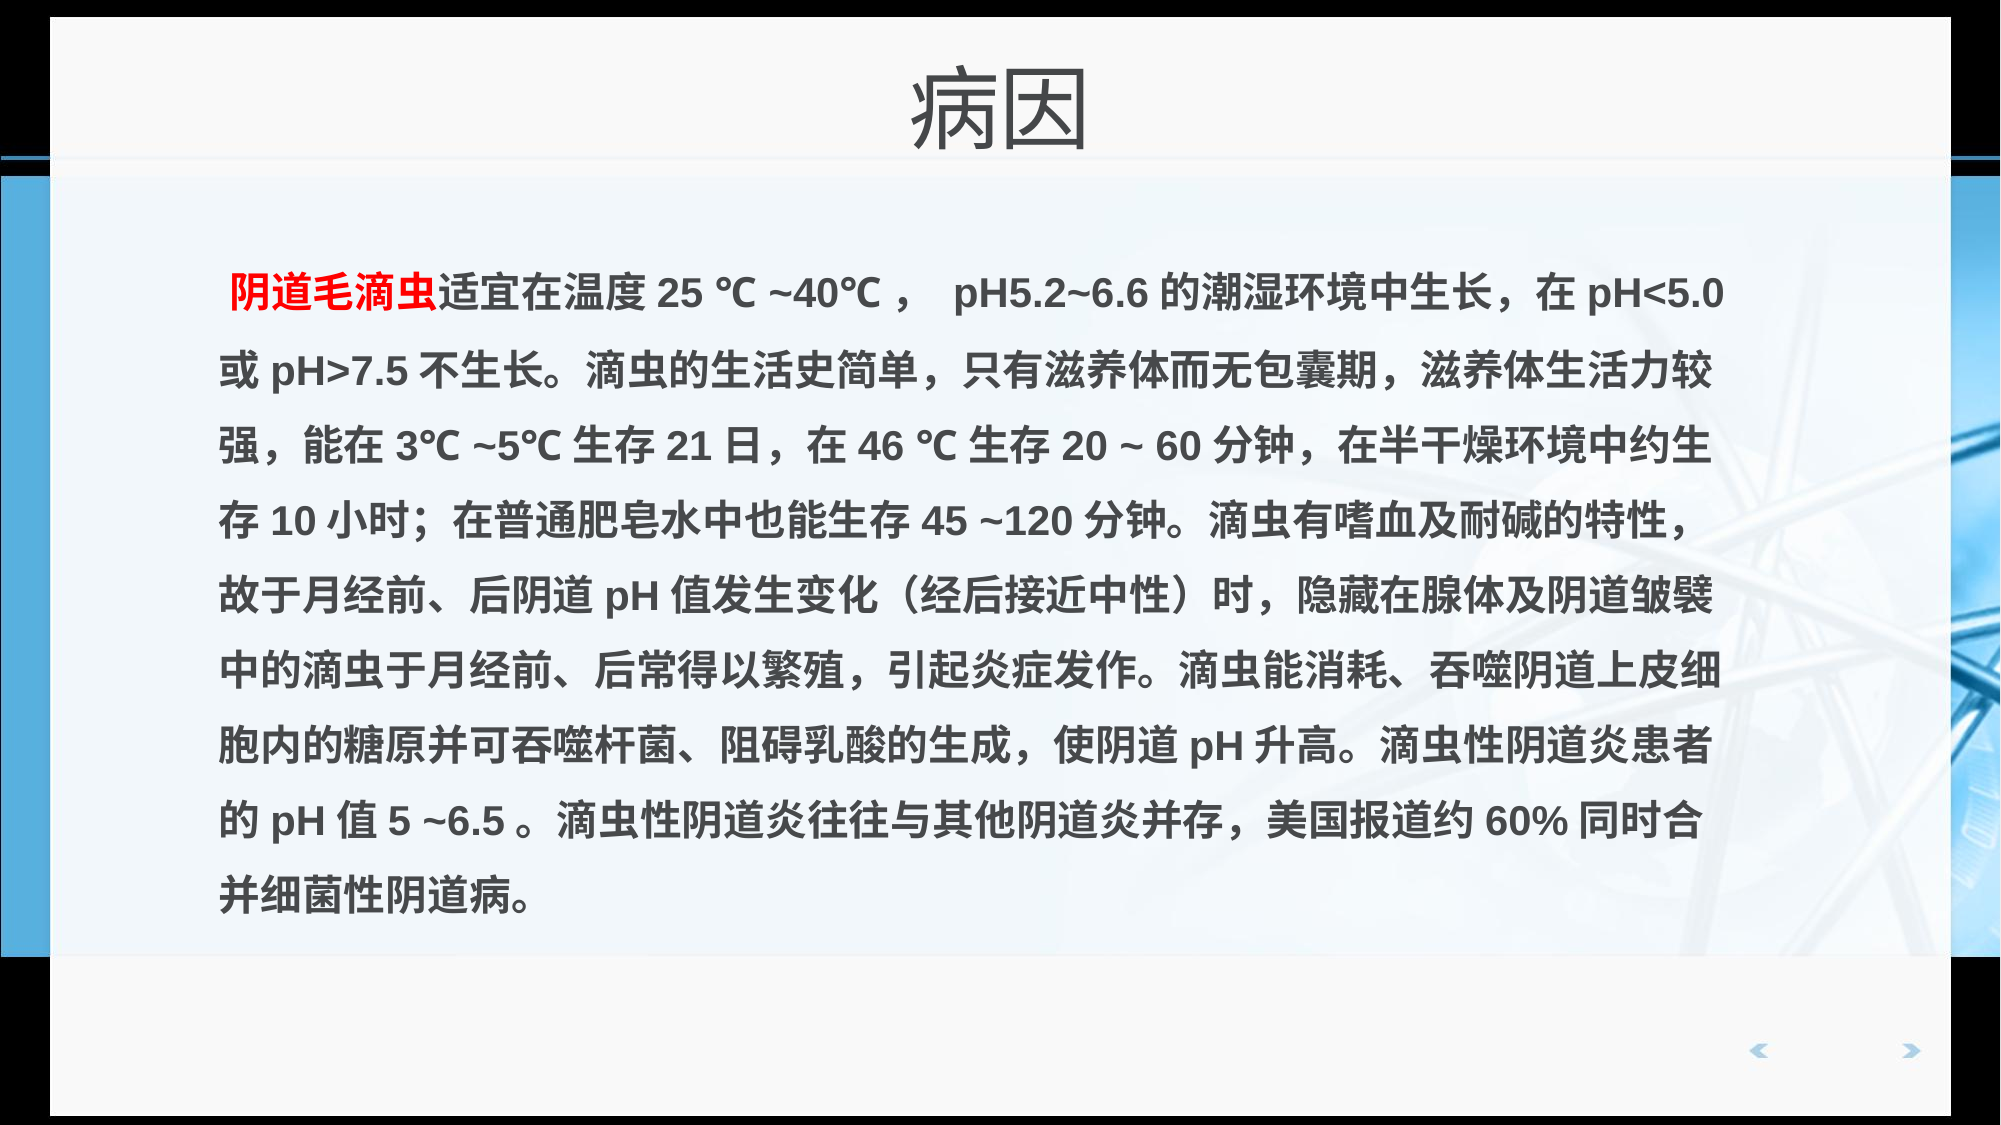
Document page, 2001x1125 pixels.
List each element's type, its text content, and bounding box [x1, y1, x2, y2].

list 阴道毛滴虫适宜在温度25 ℃ ~40℃， pH5.2~6.6的潮湿环境中生长，在pH<5.0或pH>7.5不生长。滴虫的生活史简单，只有滋养体而无包囊期，滋养体生活力较强，能在3℃ ~5℃生存21日，在46 ℃生存20 ~ 60分钟，在半干燥环境中约生存10小时；在普通肥皂水中也能生存45 ~120分钟。滴虫有嗜血及耐碱的特性，故于月经前、后阴道pH值发生变化（经后接近中性）时，隐藏在腺体及阴道皱襞中的滴虫于月经前、后常得以繁殖，引起炎症发作。滴虫能消耗、吞噬阴道上皮细胞内的糖原并可吞噬杆菌、阻碍乳酸的生成，使阴道pH升高。滴虫性阴道炎患者的pH值5 ~6.5。滴虫性阴道炎往往与其他阴道炎并存，美国报道约60%同时合并细菌性阴道病。 [147, 206, 1744, 882]
picture [0, 0, 2001, 1125]
title 病因 [362, 23, 1638, 188]
